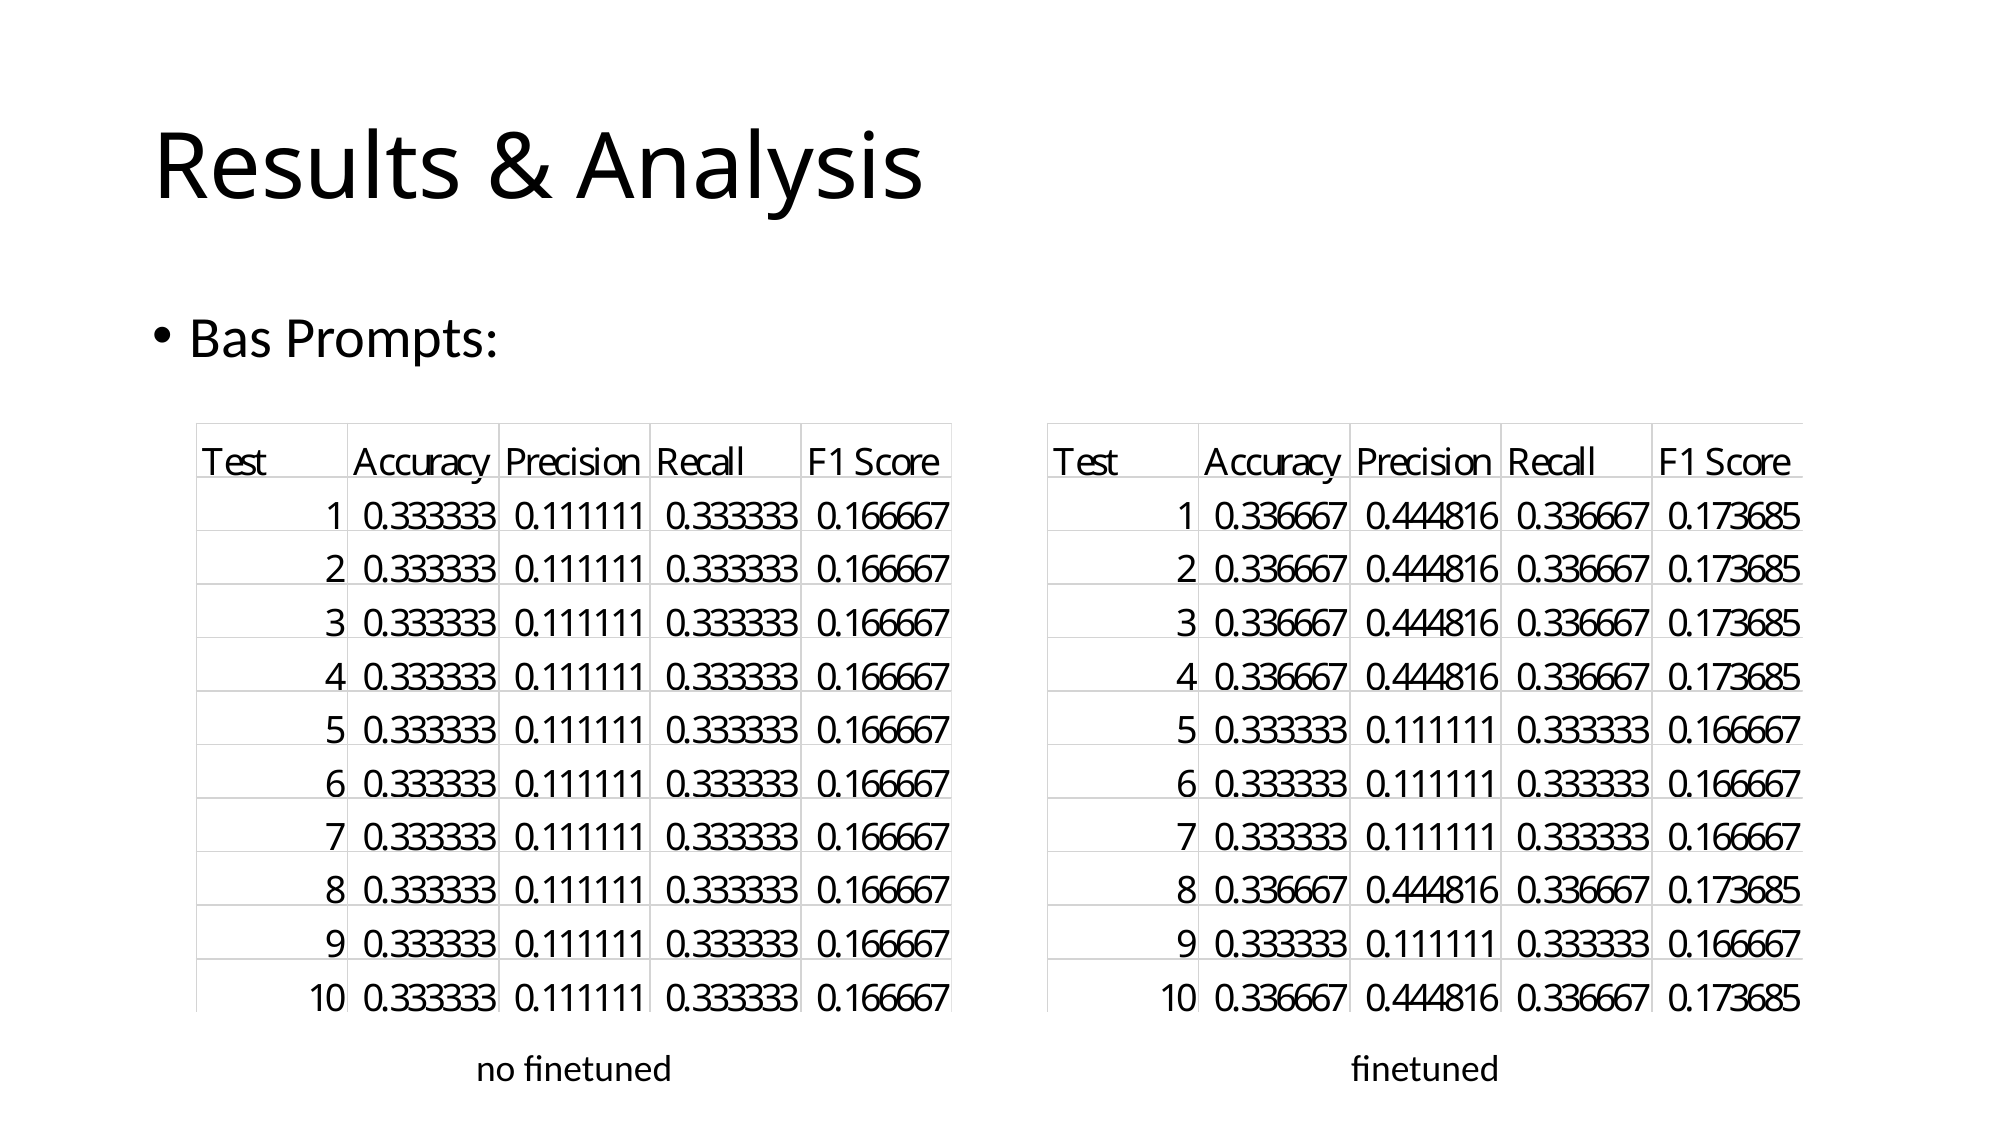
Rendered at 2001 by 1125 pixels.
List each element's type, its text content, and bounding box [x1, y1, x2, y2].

list Bas Prompts: [137, 299, 1863, 1014]
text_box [1046, 422, 1805, 1014]
title Results & Analysis [137, 59, 1863, 278]
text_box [195, 422, 954, 1014]
text_box finetuned [1336, 1036, 1515, 1097]
text_box no finetuned [461, 1036, 688, 1097]
